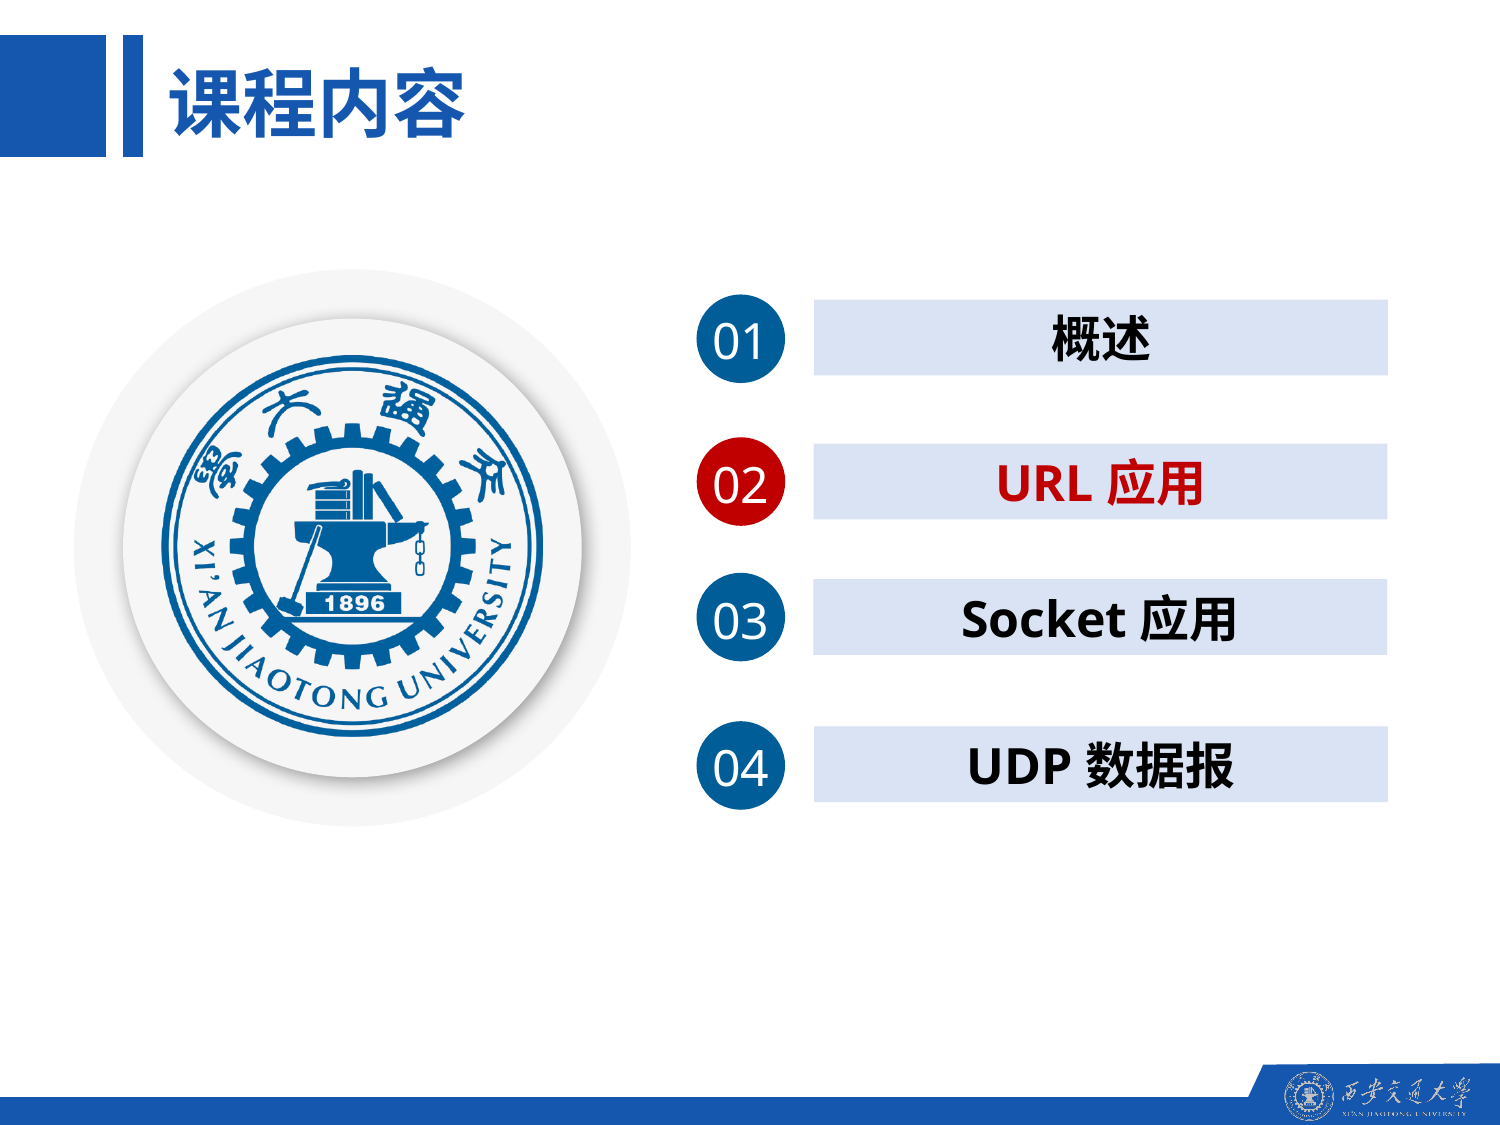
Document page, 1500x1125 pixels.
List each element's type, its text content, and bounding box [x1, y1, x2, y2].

text_box 课程内容 [114, 48, 522, 154]
text_box 概述 [814, 299, 1388, 376]
text_box UDP数据报 [814, 726, 1388, 803]
text_box 01 [697, 302, 785, 378]
text_box [718, 521, 764, 527]
text_box 03 [697, 581, 785, 657]
text_box Socket应用 [813, 579, 1388, 655]
text_box [714, 293, 768, 302]
text_box [719, 657, 763, 663]
text_box [713, 720, 768, 729]
text_box [716, 804, 765, 811]
text_box [718, 378, 764, 385]
text_box [712, 436, 770, 446]
picture [161, 355, 543, 737]
text_box 04 [697, 729, 785, 804]
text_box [73, 269, 631, 827]
text_box [713, 571, 769, 581]
text_box 02 [697, 446, 785, 521]
text_box URL应用 [813, 443, 1388, 520]
